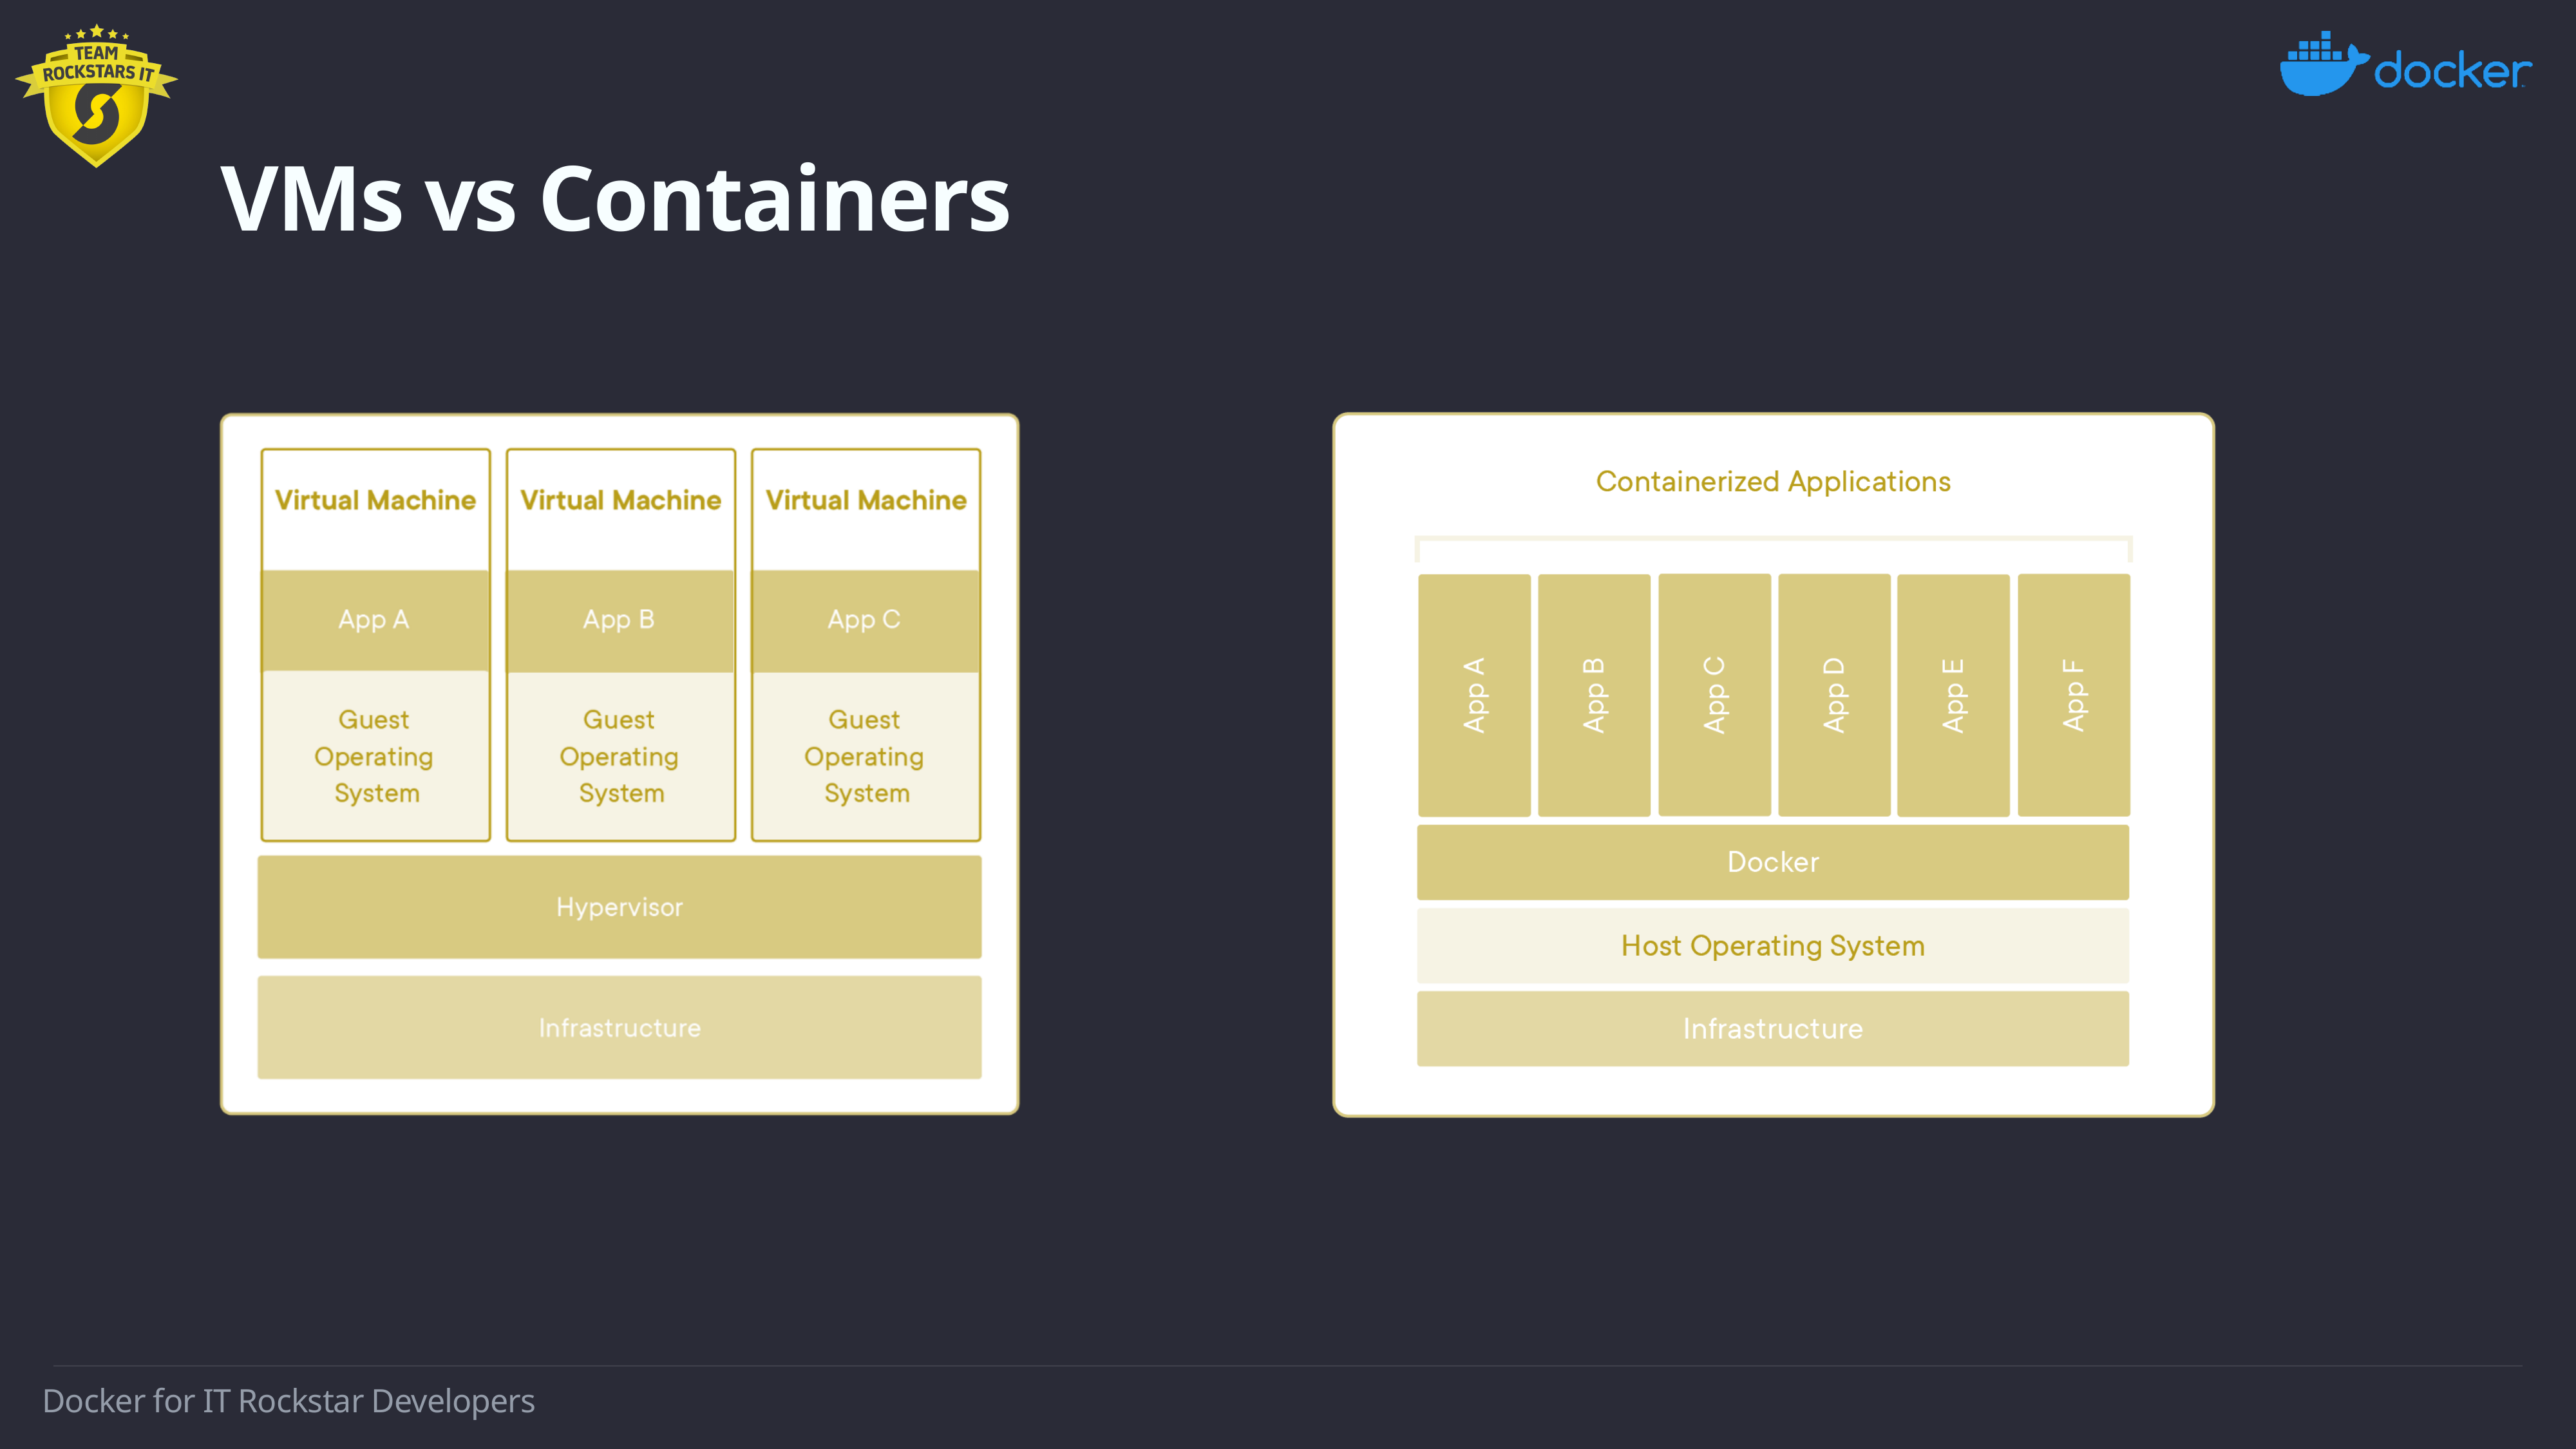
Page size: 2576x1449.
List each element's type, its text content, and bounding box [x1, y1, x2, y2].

picture [1, 0, 193, 192]
title VMs vs Containers [213, 47, 2113, 369]
picture [213, 408, 1108, 1123]
picture [2280, 31, 2533, 96]
picture [1326, 408, 2222, 1123]
